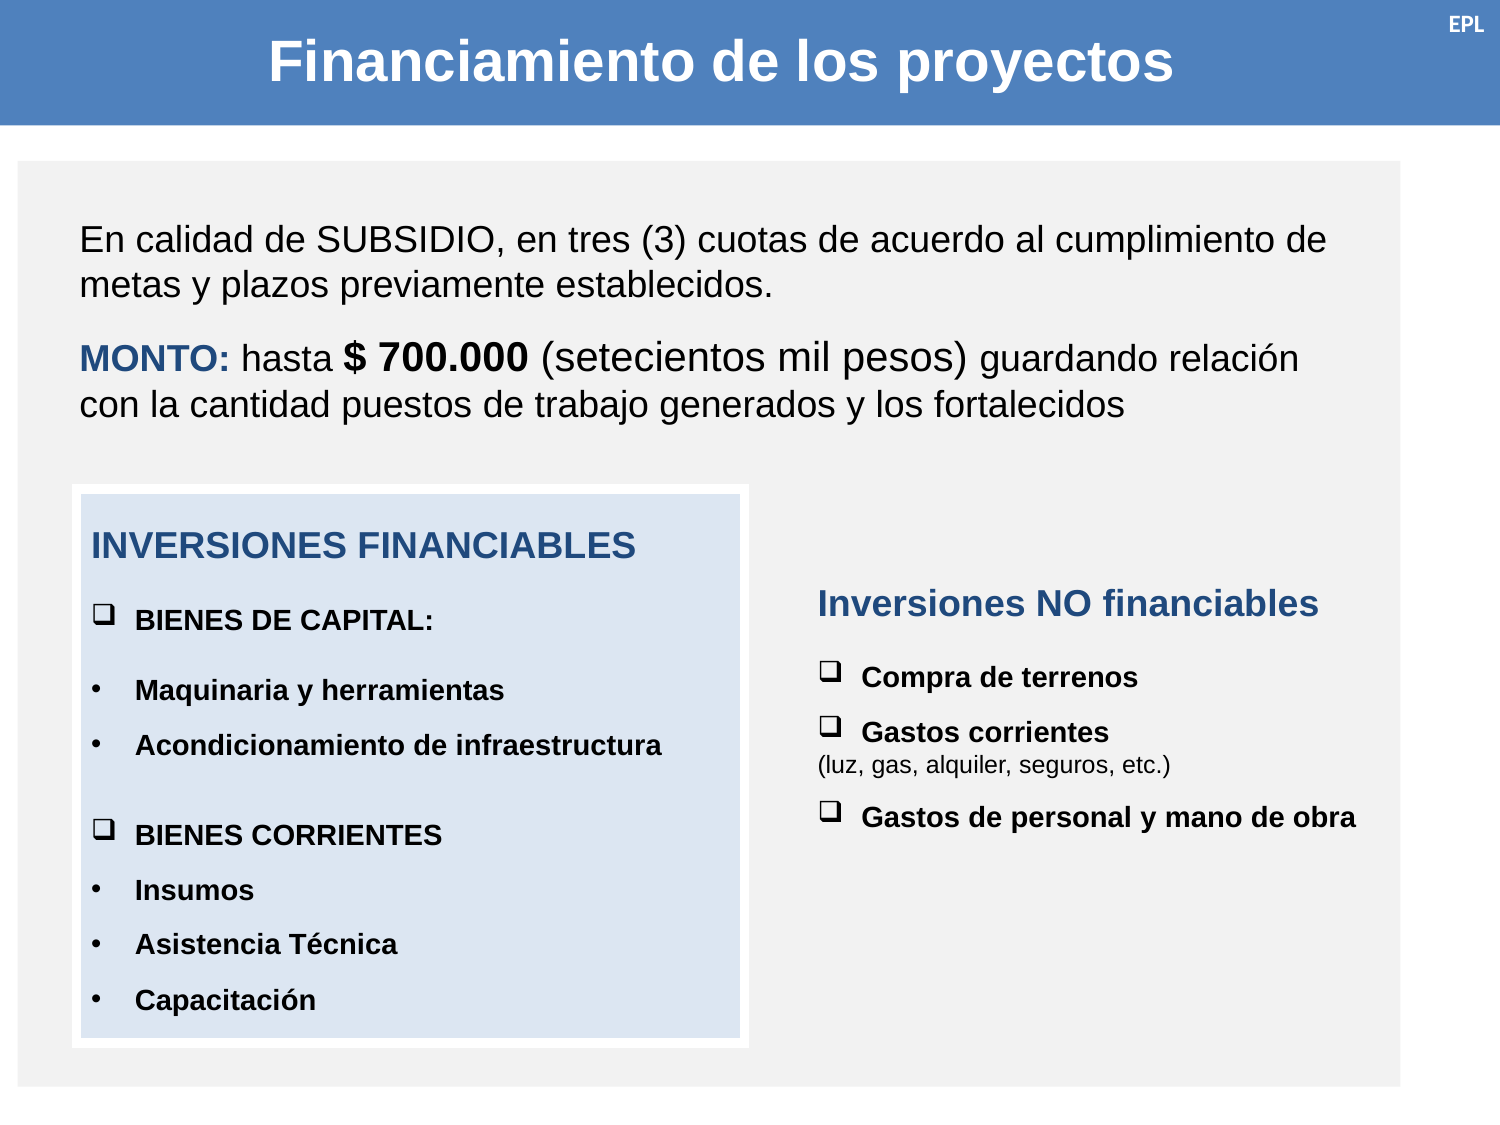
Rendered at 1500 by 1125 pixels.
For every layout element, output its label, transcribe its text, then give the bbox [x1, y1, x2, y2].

text_box [0, 95, 1500, 126]
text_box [17, 160, 1401, 1087]
text_box [0, 0, 1500, 89]
text_box Financiamiento de los proyectos [253, 15, 1223, 89]
text_box EPL [1433, 0, 1500, 45]
